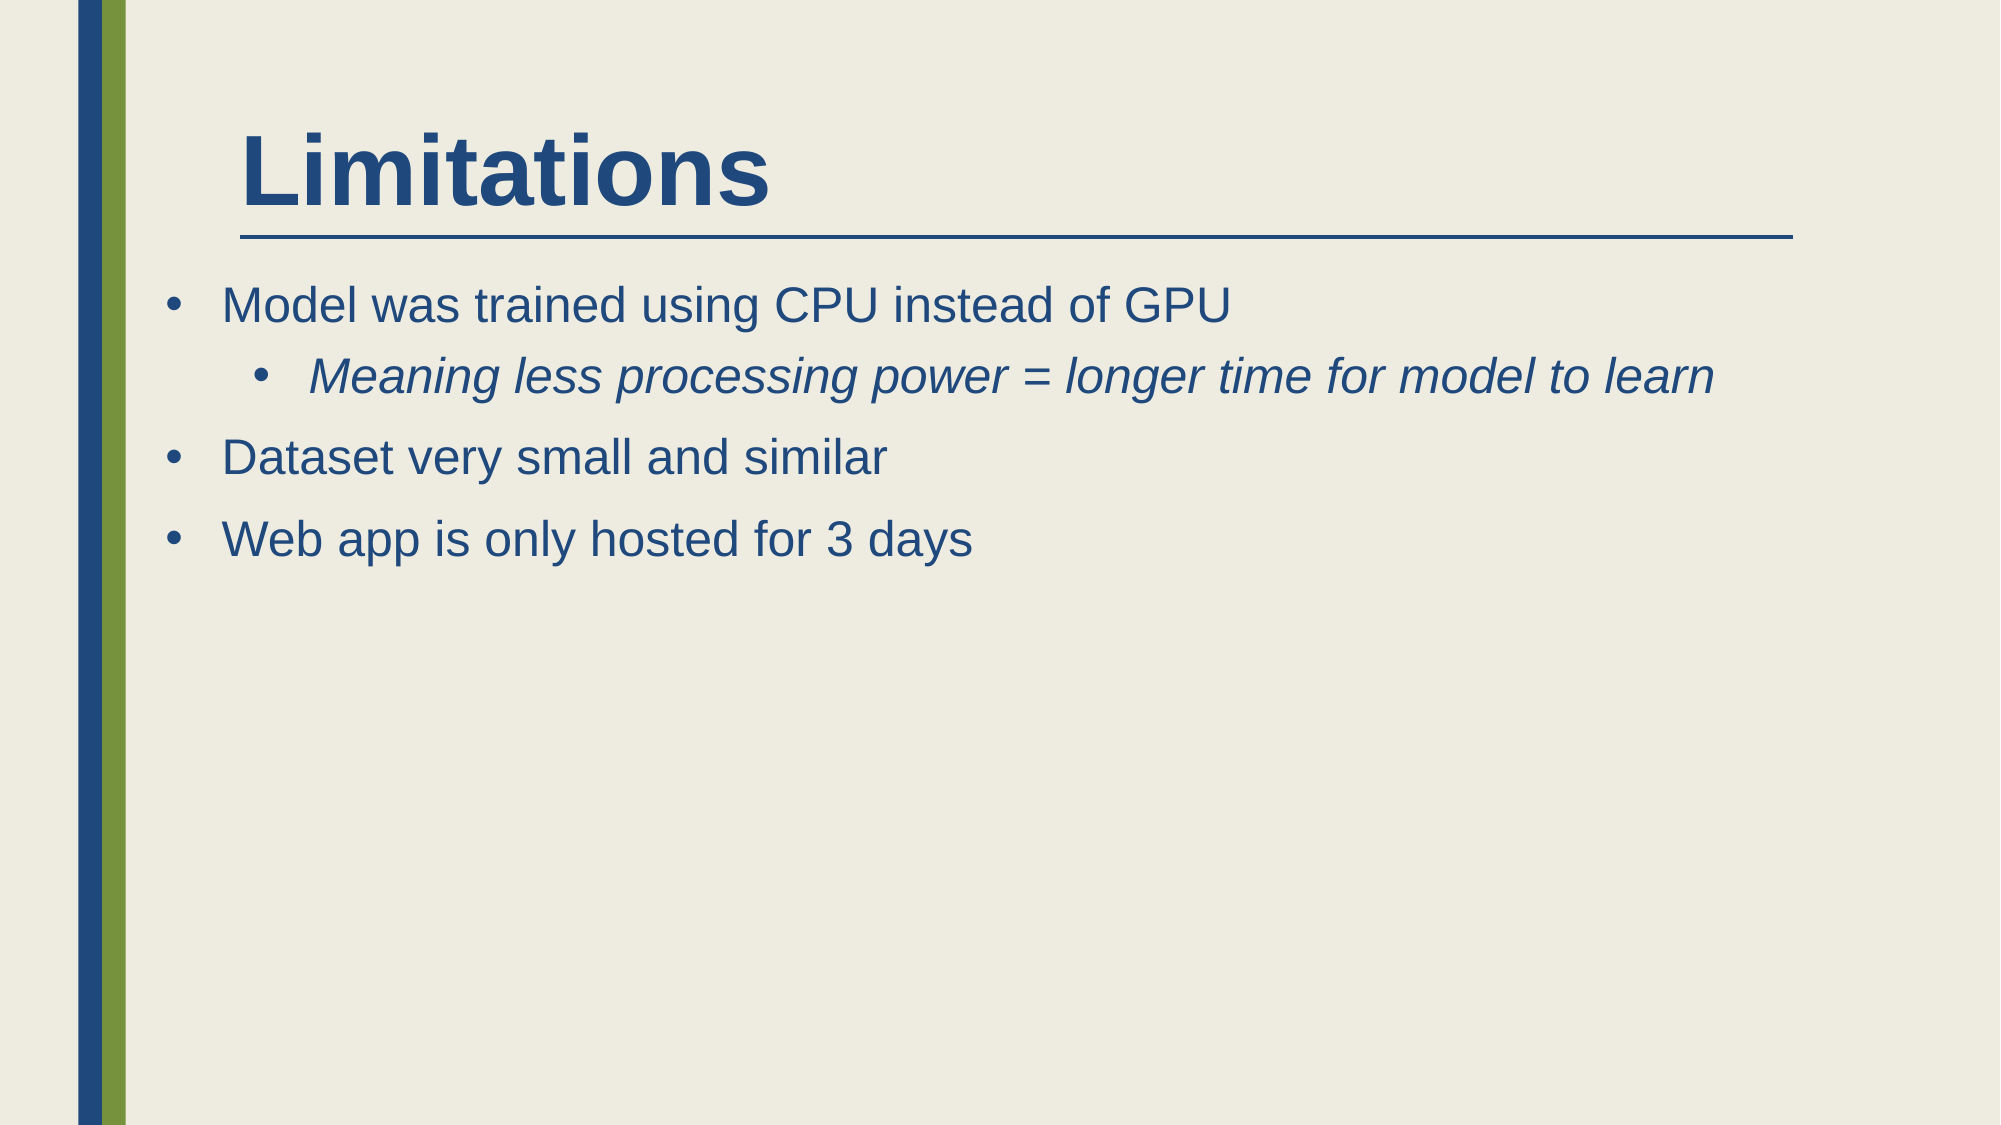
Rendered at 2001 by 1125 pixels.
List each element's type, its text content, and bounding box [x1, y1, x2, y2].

list Model was trained using CPU instead of GPU Meaning less processing power = longer time for model to learn Dataset very small and similar Web app is only hosted for 3 days [150, 184, 1775, 1108]
title Limitations [225, 112, 1800, 231]
